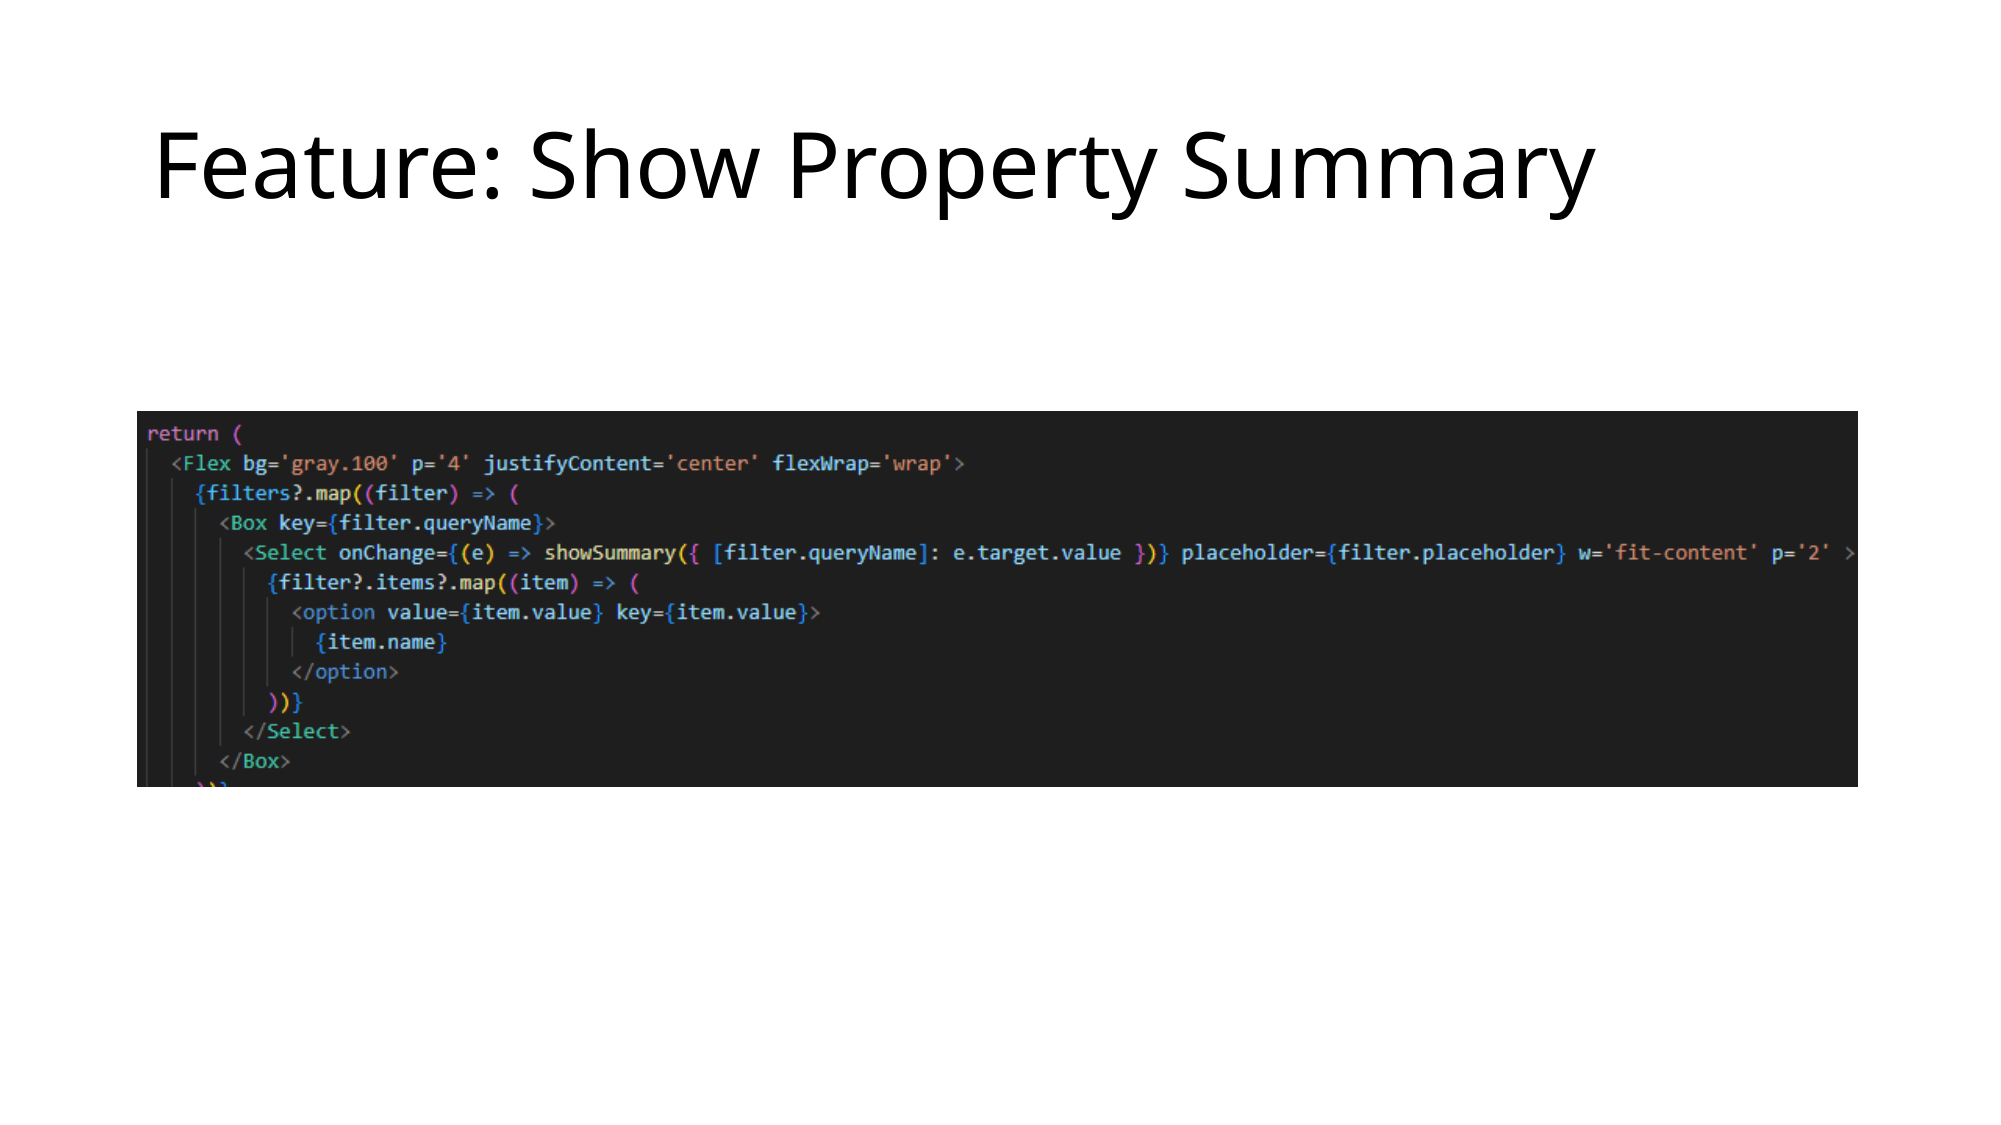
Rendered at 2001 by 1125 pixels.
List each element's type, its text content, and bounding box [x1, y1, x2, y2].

title Feature: Show Property Summary [137, 59, 1863, 278]
picture [137, 411, 1859, 787]
